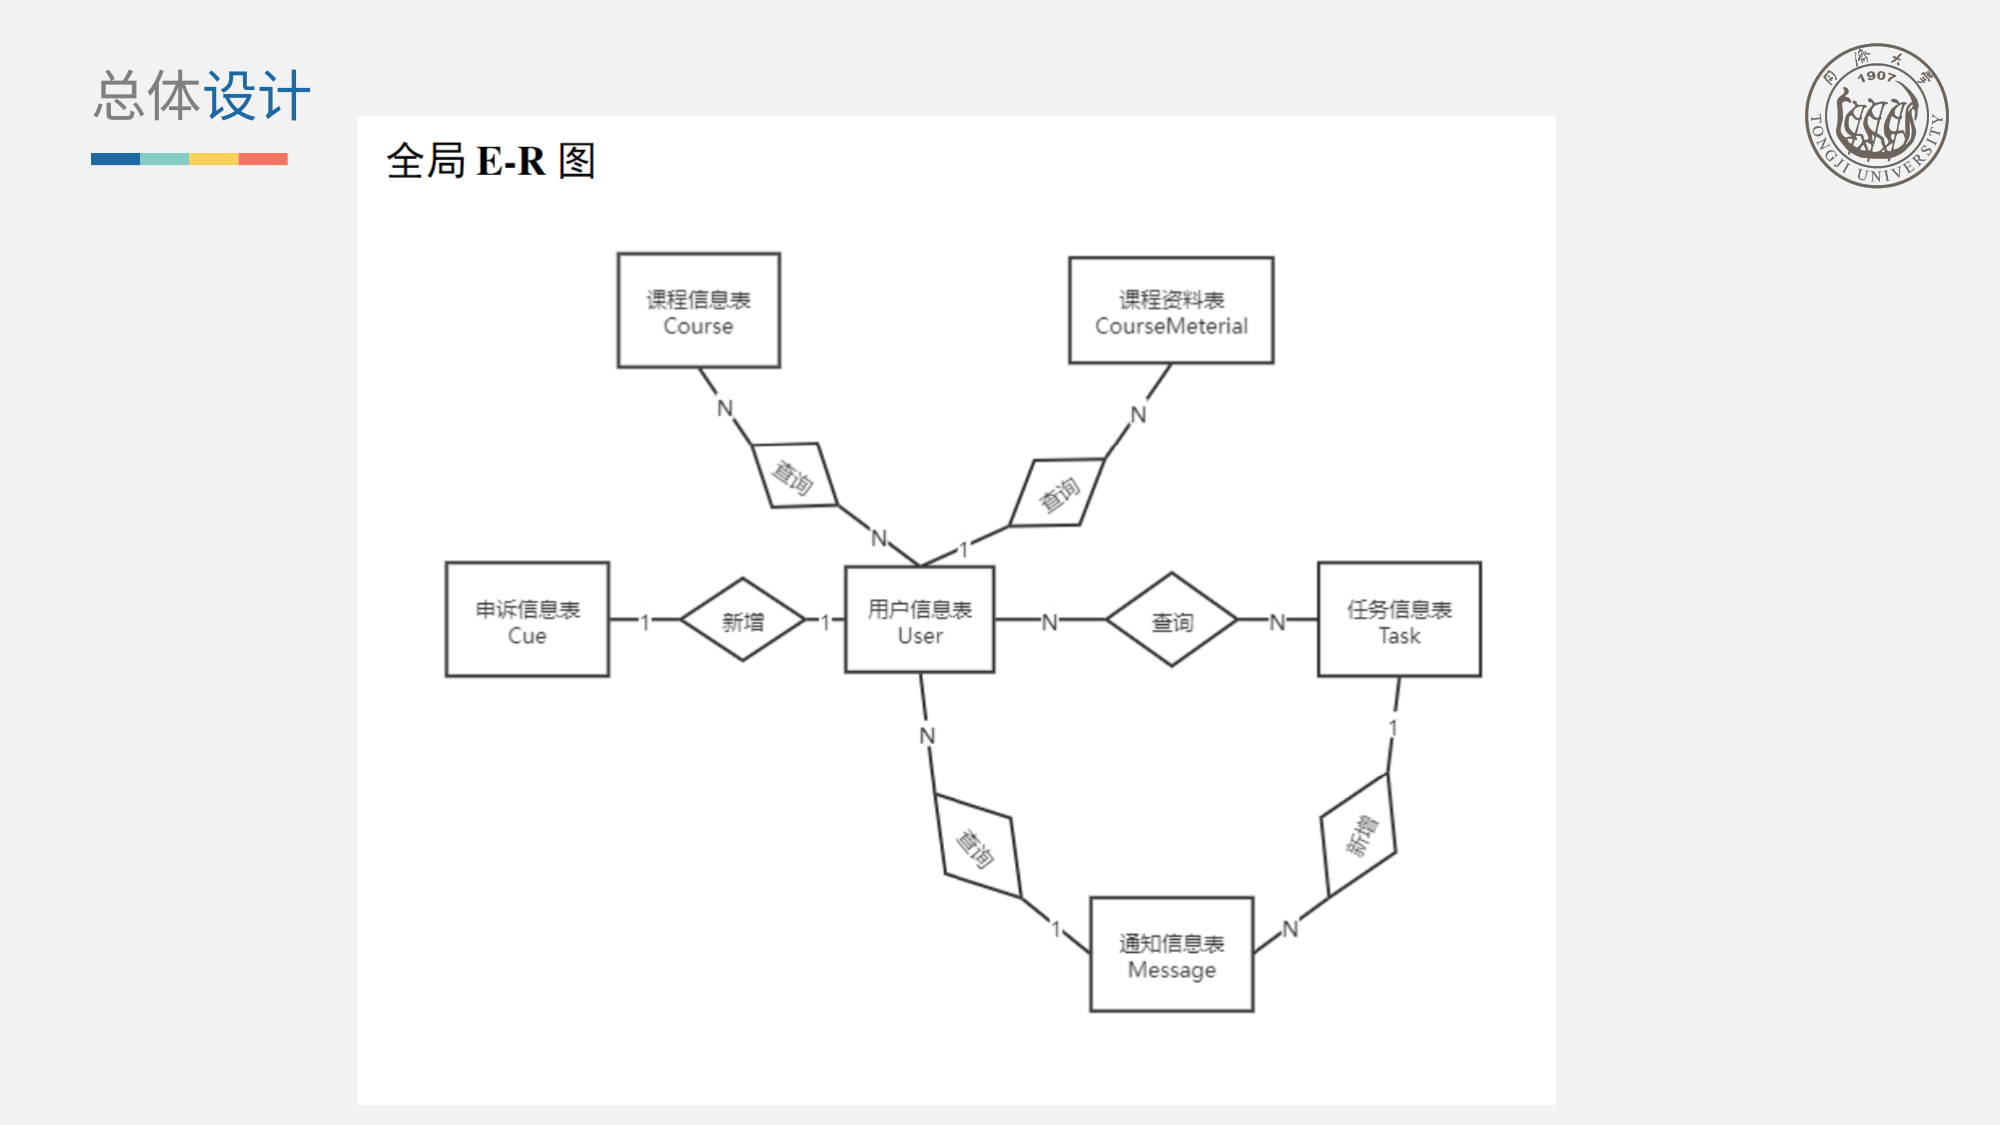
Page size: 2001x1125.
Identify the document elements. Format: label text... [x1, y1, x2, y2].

text_box 总体设计 [91, 60, 699, 128]
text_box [90, 152, 288, 166]
picture [357, 116, 1556, 1105]
